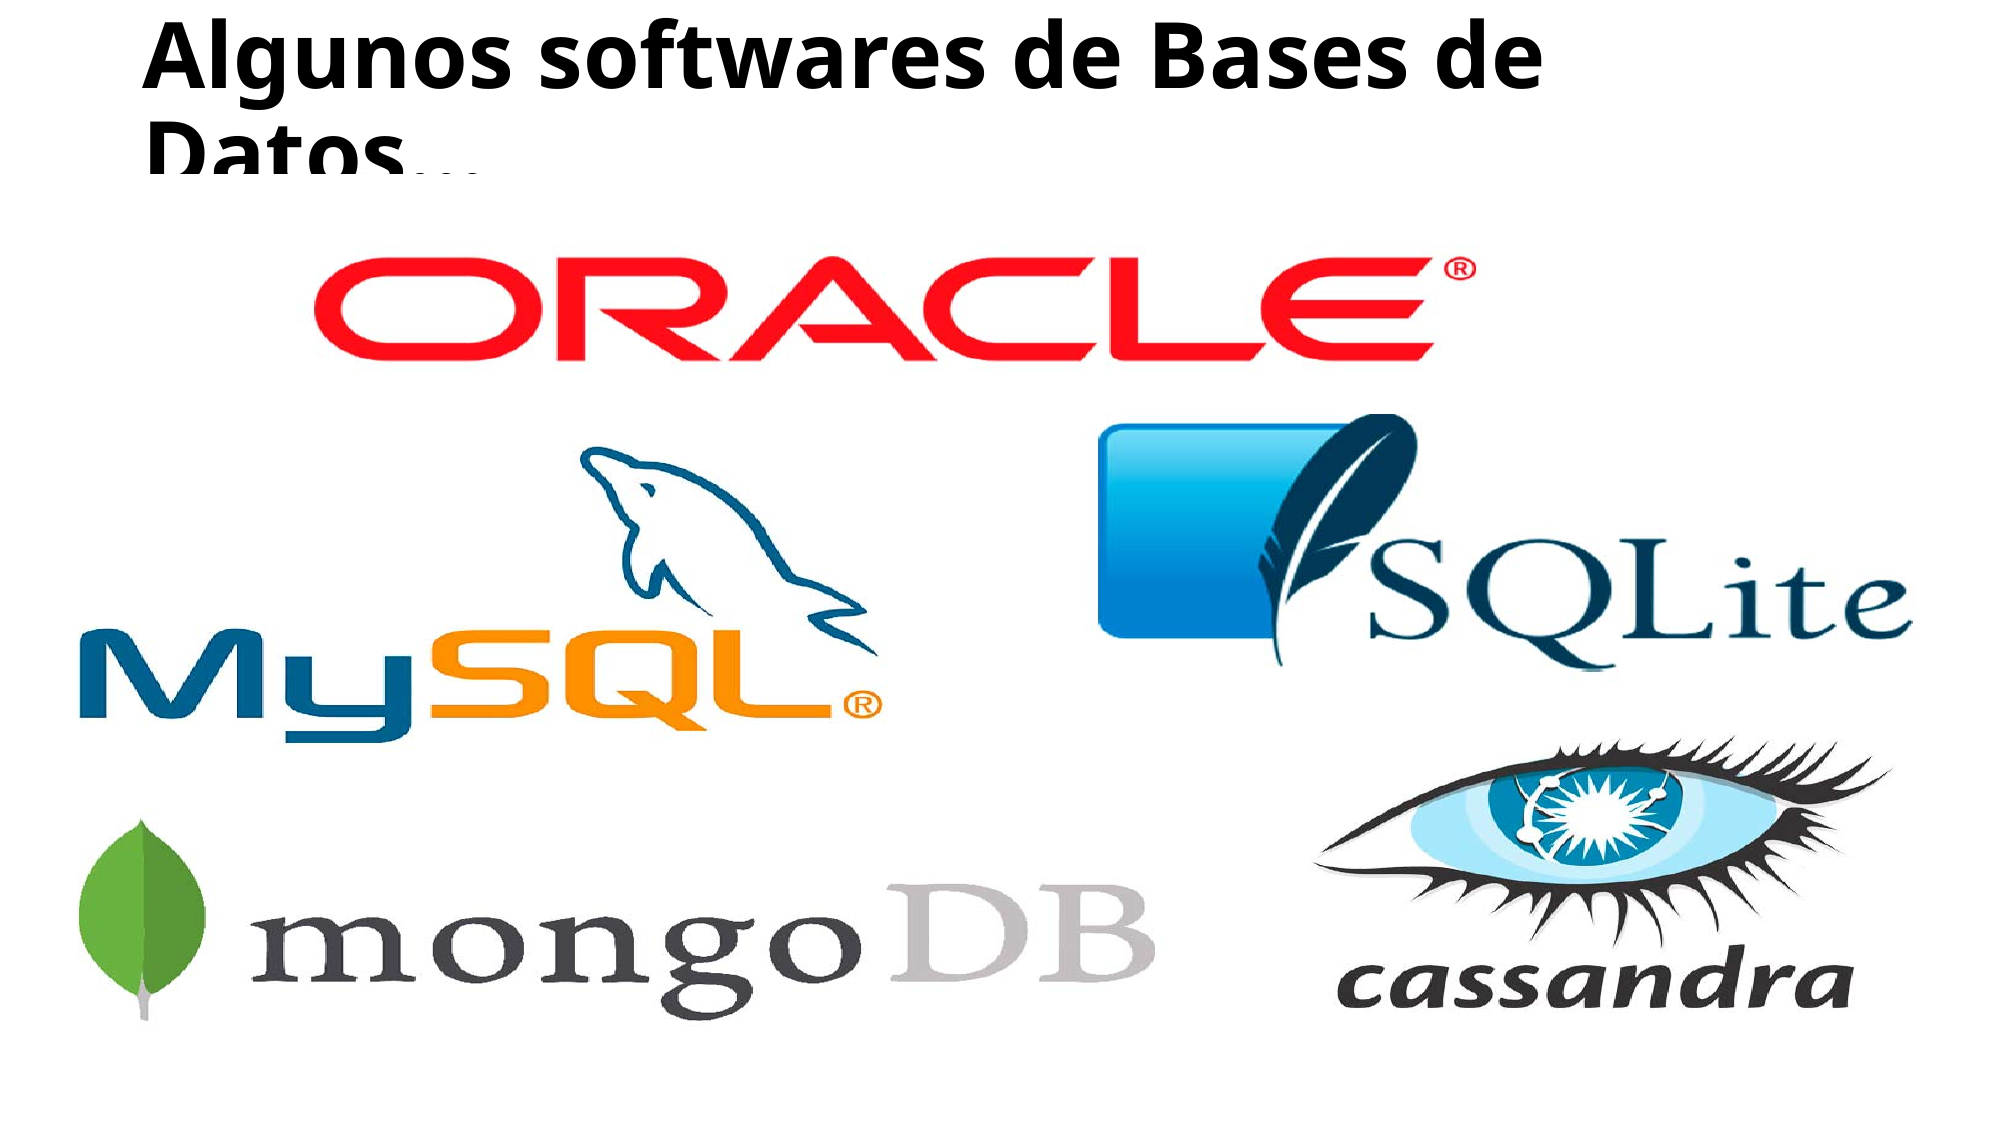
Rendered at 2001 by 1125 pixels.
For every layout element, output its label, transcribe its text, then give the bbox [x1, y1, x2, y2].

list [0, 174, 2000, 1125]
title Algunos softwares de Bases de Datos… [127, 0, 1853, 174]
